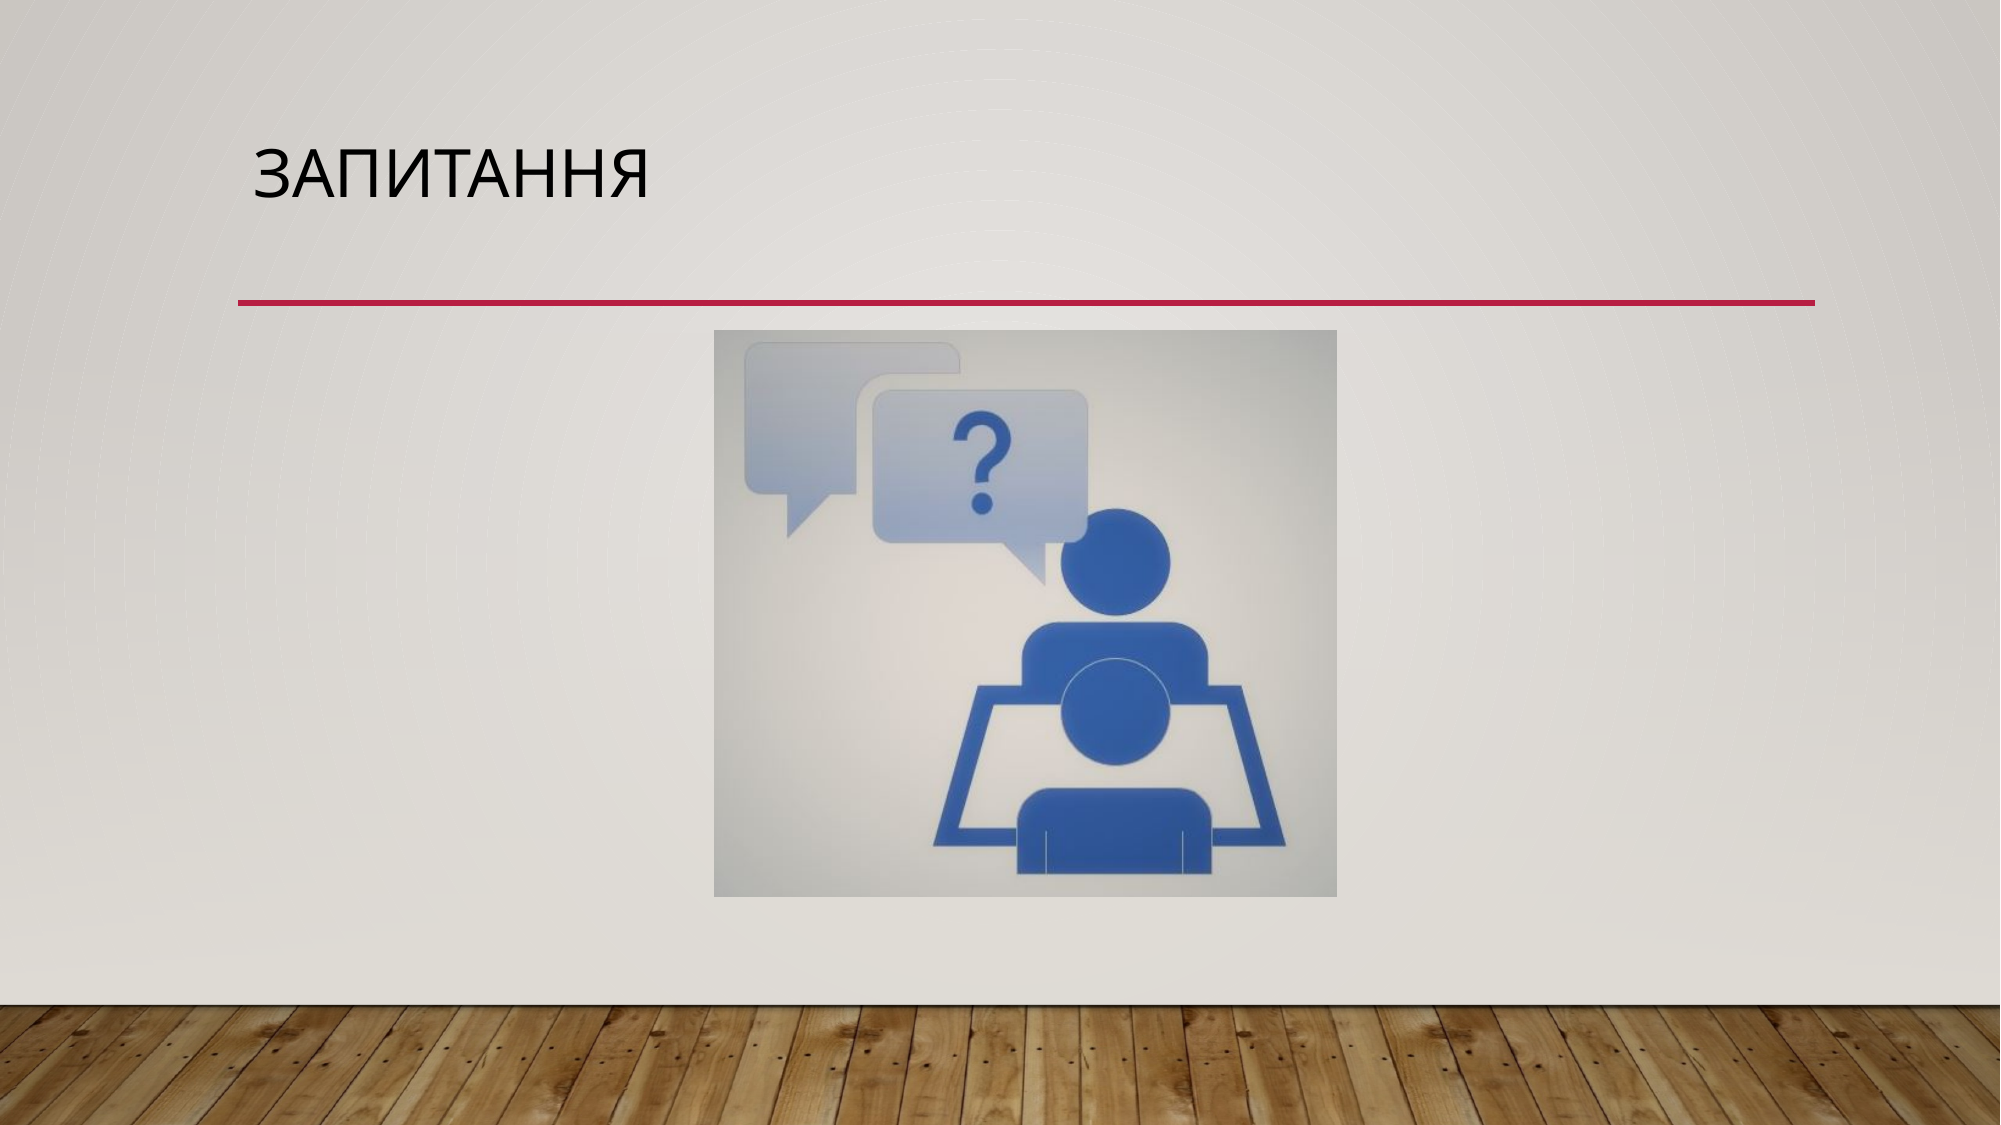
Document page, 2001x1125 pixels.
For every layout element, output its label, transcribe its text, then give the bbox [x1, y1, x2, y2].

picture [0, 1005, 2000, 1125]
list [714, 330, 1337, 897]
title Запитання [238, 131, 1814, 305]
